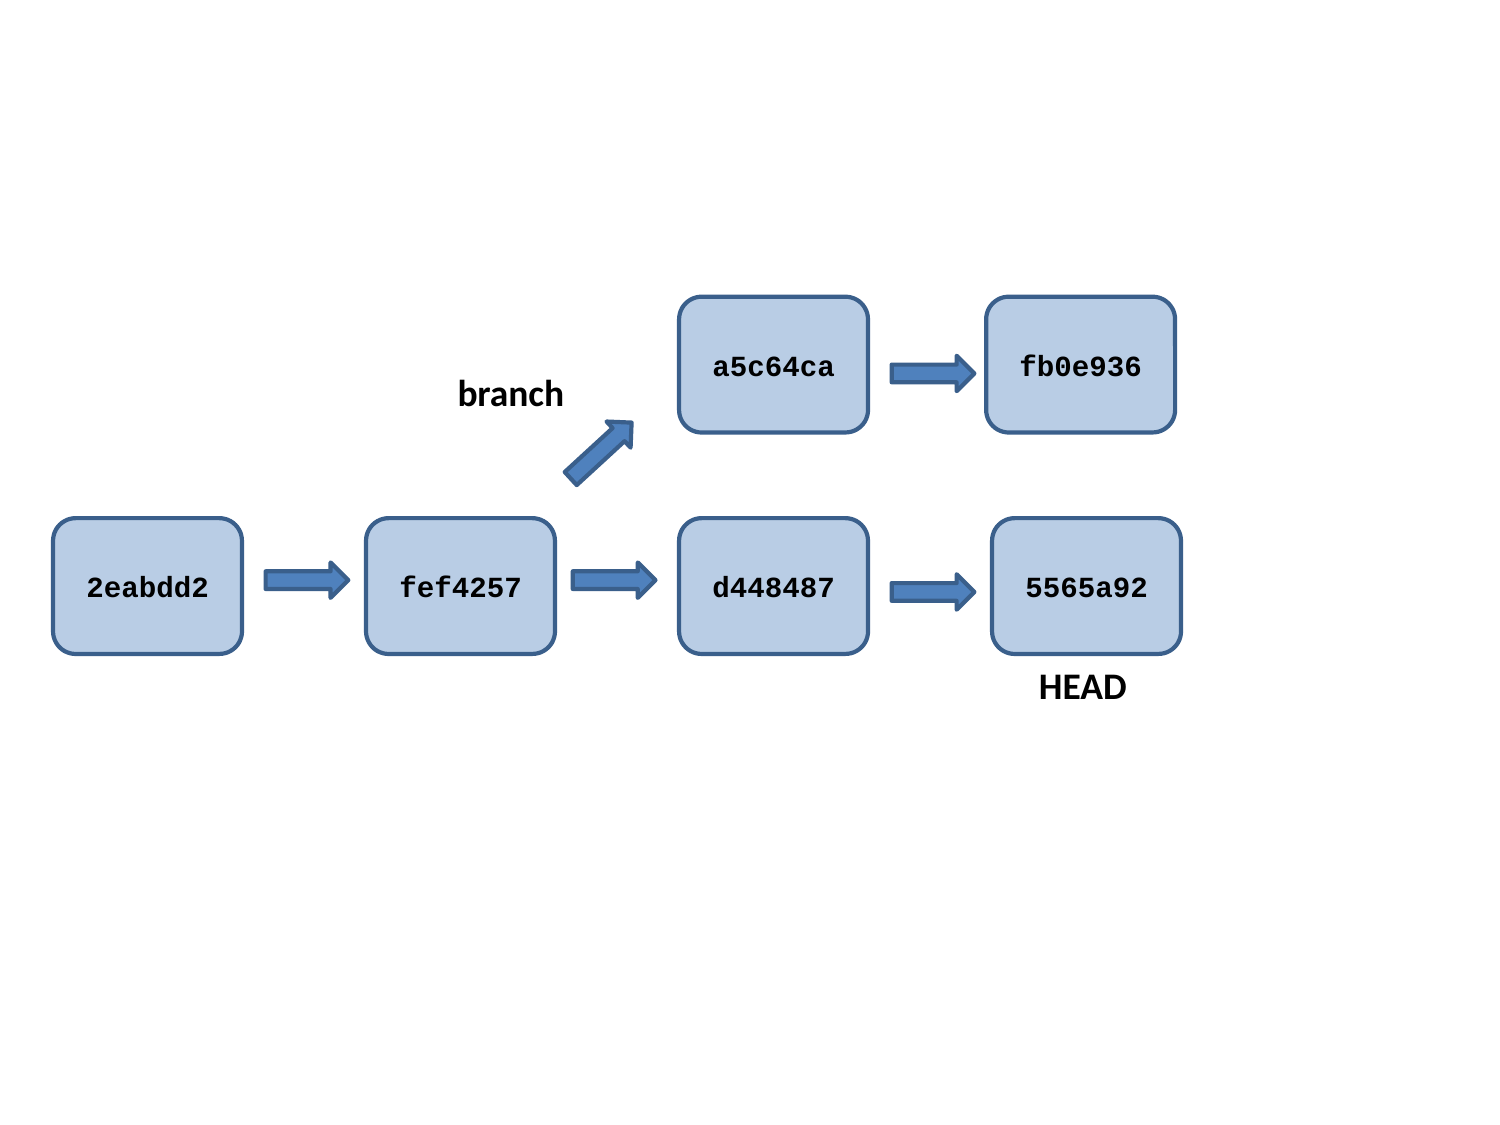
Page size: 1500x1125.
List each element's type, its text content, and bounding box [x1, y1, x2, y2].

text_box d448487 [676, 516, 871, 657]
text_box HEAD [1024, 654, 1149, 715]
text_box a5c64ca [676, 294, 871, 435]
text_box [570, 560, 658, 600]
text_box [263, 560, 351, 600]
text_box branch [442, 361, 639, 422]
text_box fb0e936 [984, 294, 1178, 435]
text_box [889, 353, 977, 394]
text_box fef4257 [363, 516, 558, 657]
text_box [562, 422, 634, 488]
text_box 2eabdd2 [50, 516, 245, 657]
text_box 5565a92 [989, 516, 1184, 657]
text_box [889, 572, 977, 612]
